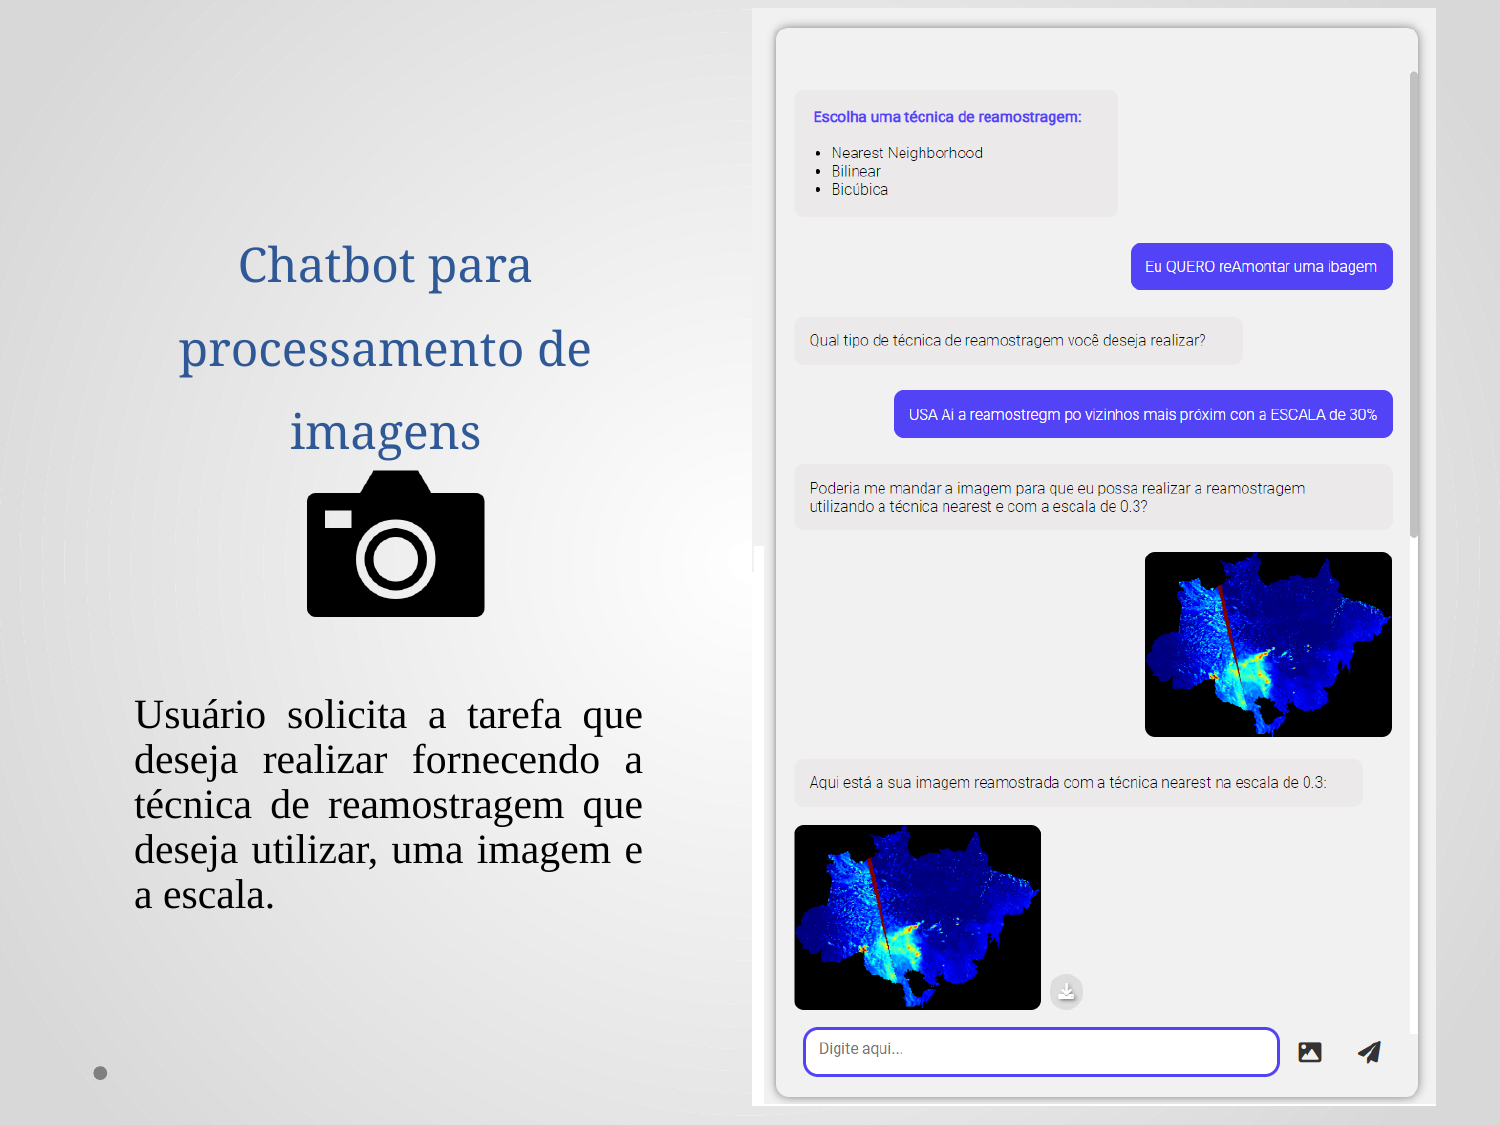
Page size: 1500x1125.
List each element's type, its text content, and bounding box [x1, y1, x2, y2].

picture [751, 8, 1436, 1107]
text_box Usuário solicita a tarefa que deseja realizar fornecendo a técnica de reamostragem que deseja utilizar, uma imagem e a escala. [75, 685, 703, 926]
picture [288, 437, 503, 651]
text_box Chatbot para processamento de imagens [72, 194, 700, 475]
